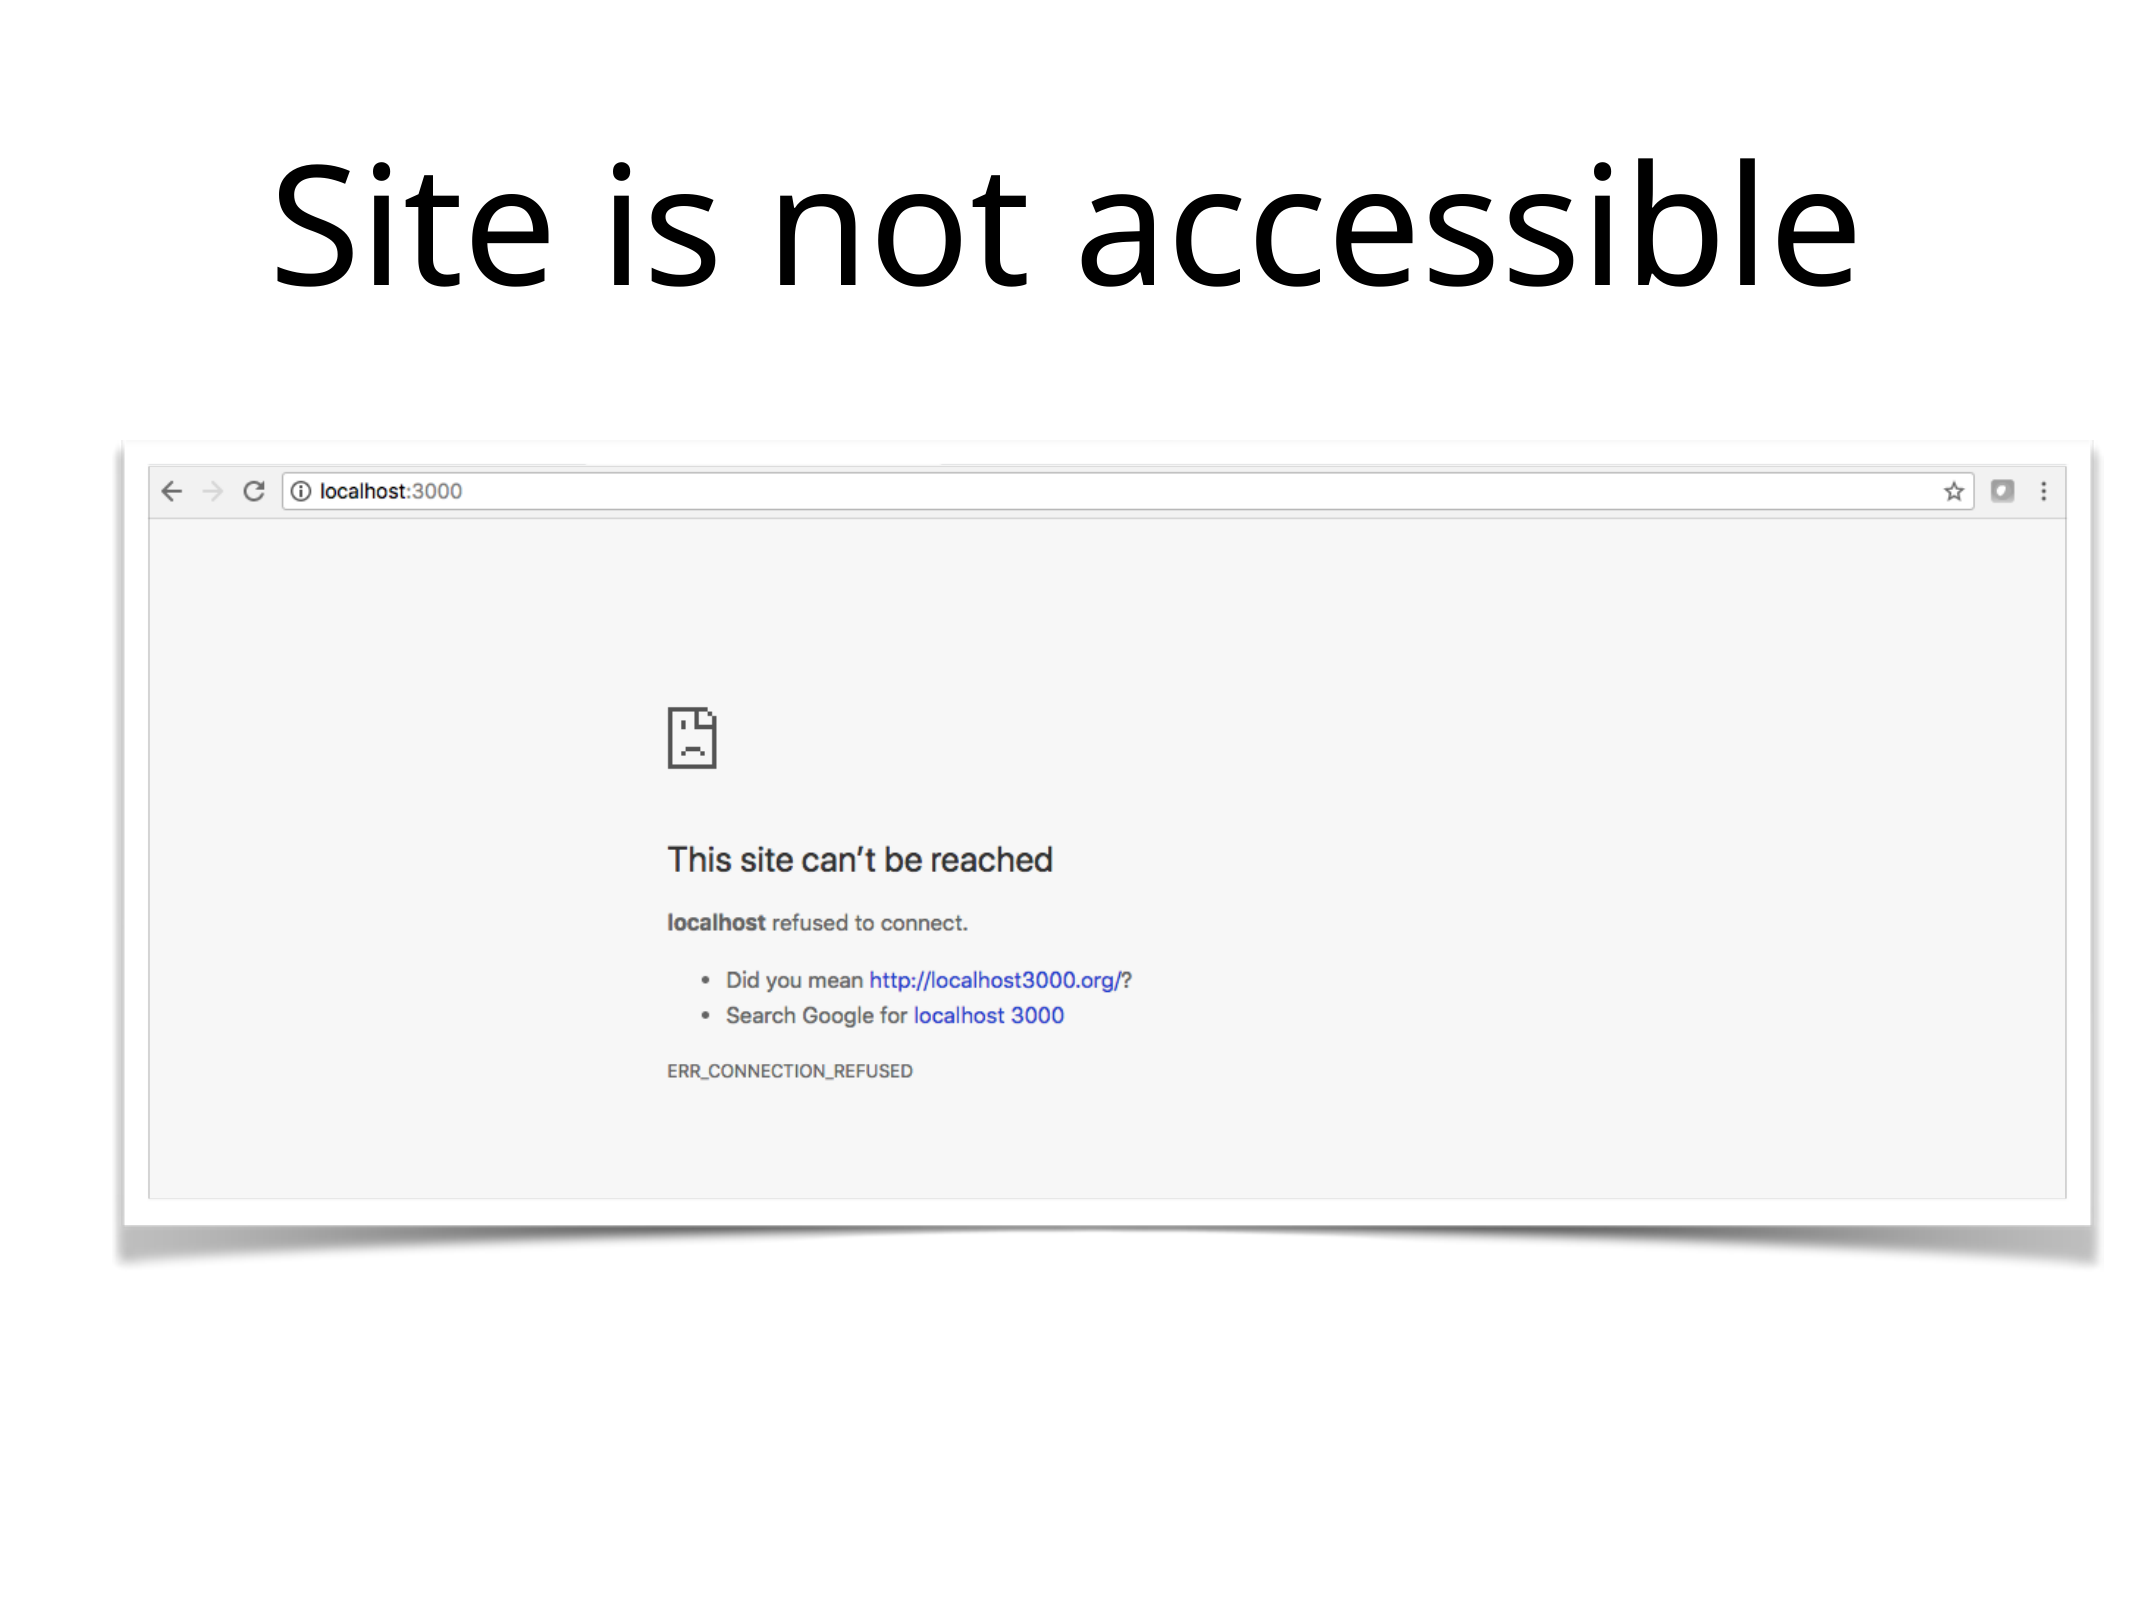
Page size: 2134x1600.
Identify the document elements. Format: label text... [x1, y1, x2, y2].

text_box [112, 439, 2105, 1276]
title Site is not accessible [155, 41, 1978, 397]
